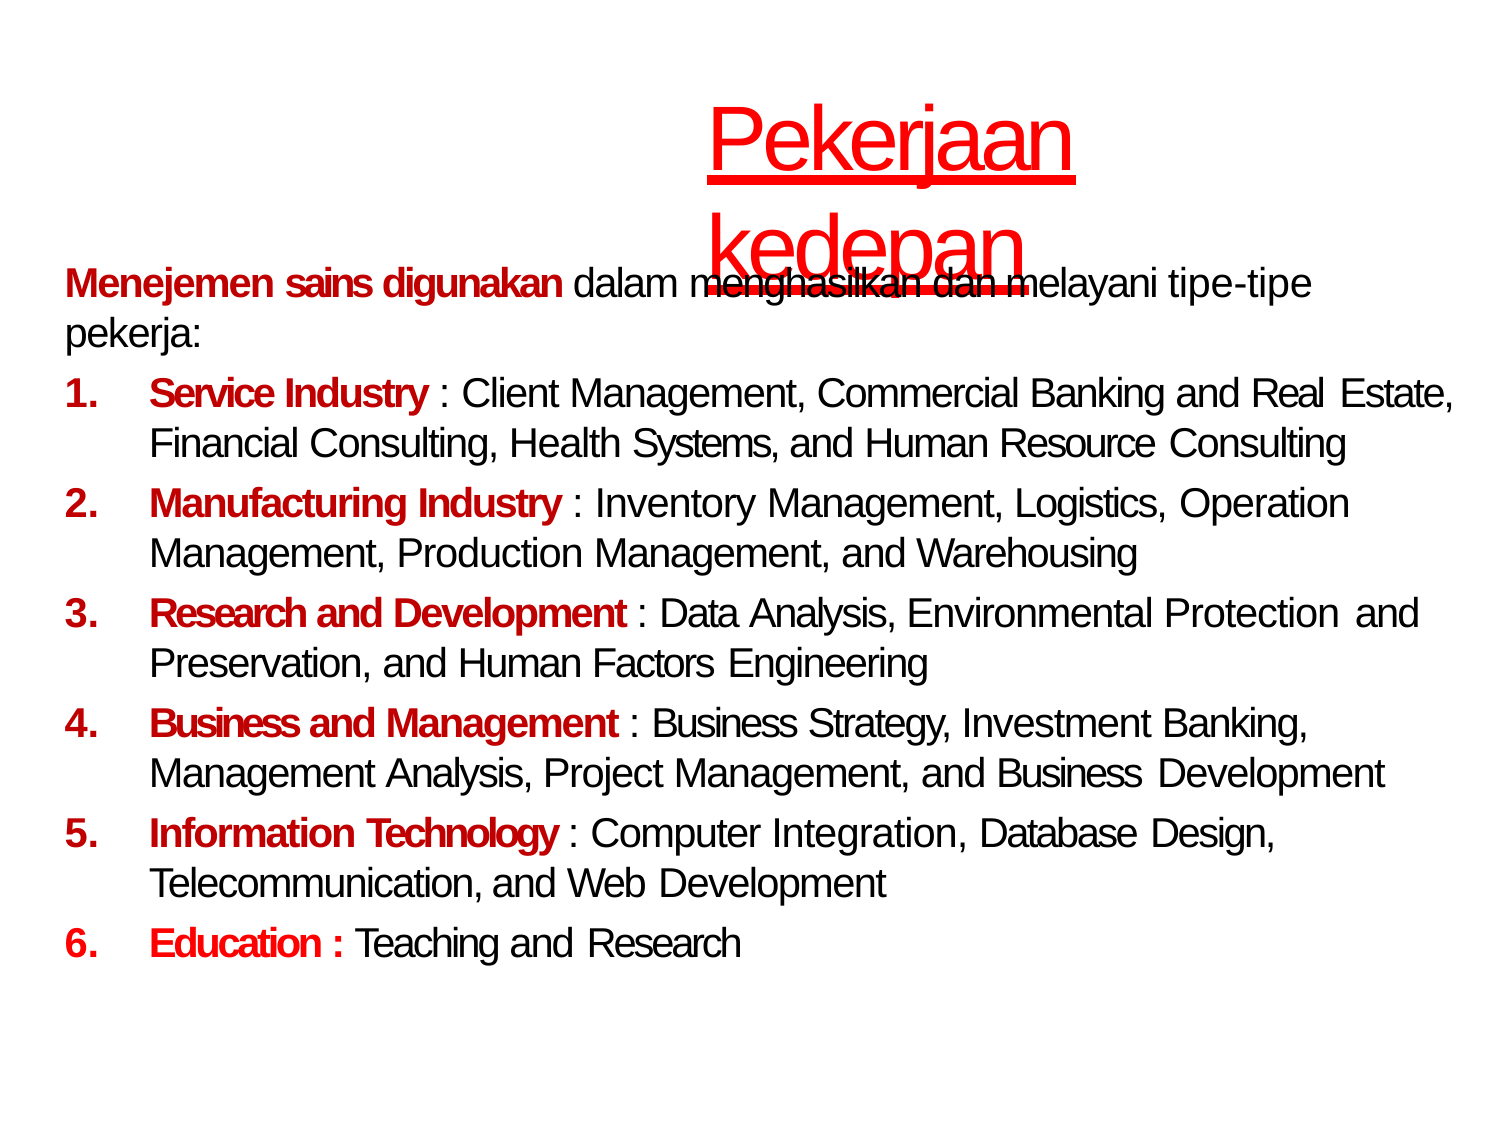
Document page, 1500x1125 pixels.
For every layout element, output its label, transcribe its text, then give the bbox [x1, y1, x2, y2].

title Pekerjaan kedepan [704, 76, 1413, 243]
text_box Menejemen sains digunakan dalam menghasilkan dan melayani tipe-tipe pekerja: Service Industry : Client Management, Commercial Banking and Real Estate, Financial Consulting, Health Systems, and Human Resource Consulting Manufacturing Industry : Inventory Management, Logistics, Operation Management, Production Management, and Warehousing Research and Development : Data Analysis, Environmental Protection and Preservation, and Human Factors Engineering Business and Management : Business Strategy, Investment Banking, Management Analysis, Project Management, and Business Development Information Technology : Computer Integration, Database Design, Telecommunication, and Web Development Education : Teaching and Research [62, 243, 1455, 966]
